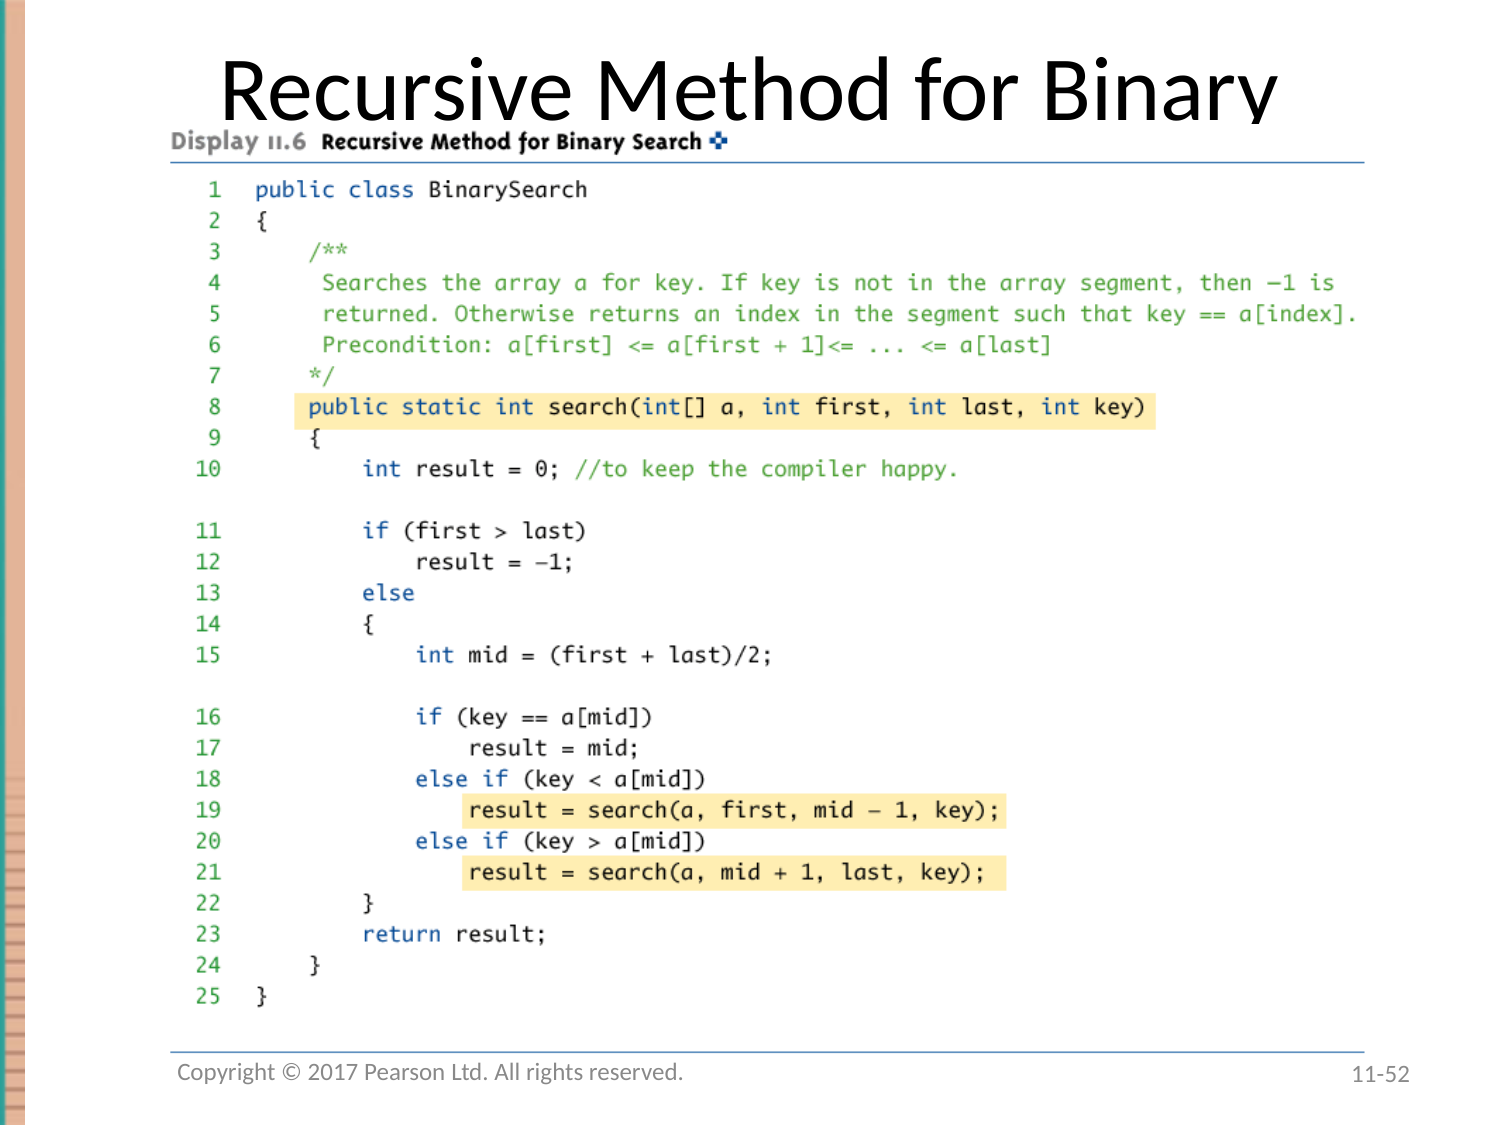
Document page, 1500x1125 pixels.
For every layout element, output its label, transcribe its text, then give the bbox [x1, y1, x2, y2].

title Recursive Method for Binary Search [75, 45, 1425, 233]
picture [0, 0, 25, 1125]
slide_number 11-52 [1074, 1042, 1425, 1103]
footer Copyright © 2017 Pearson Ltd. All rights reserved. [75, 1040, 788, 1100]
picture [162, 123, 1376, 1063]
